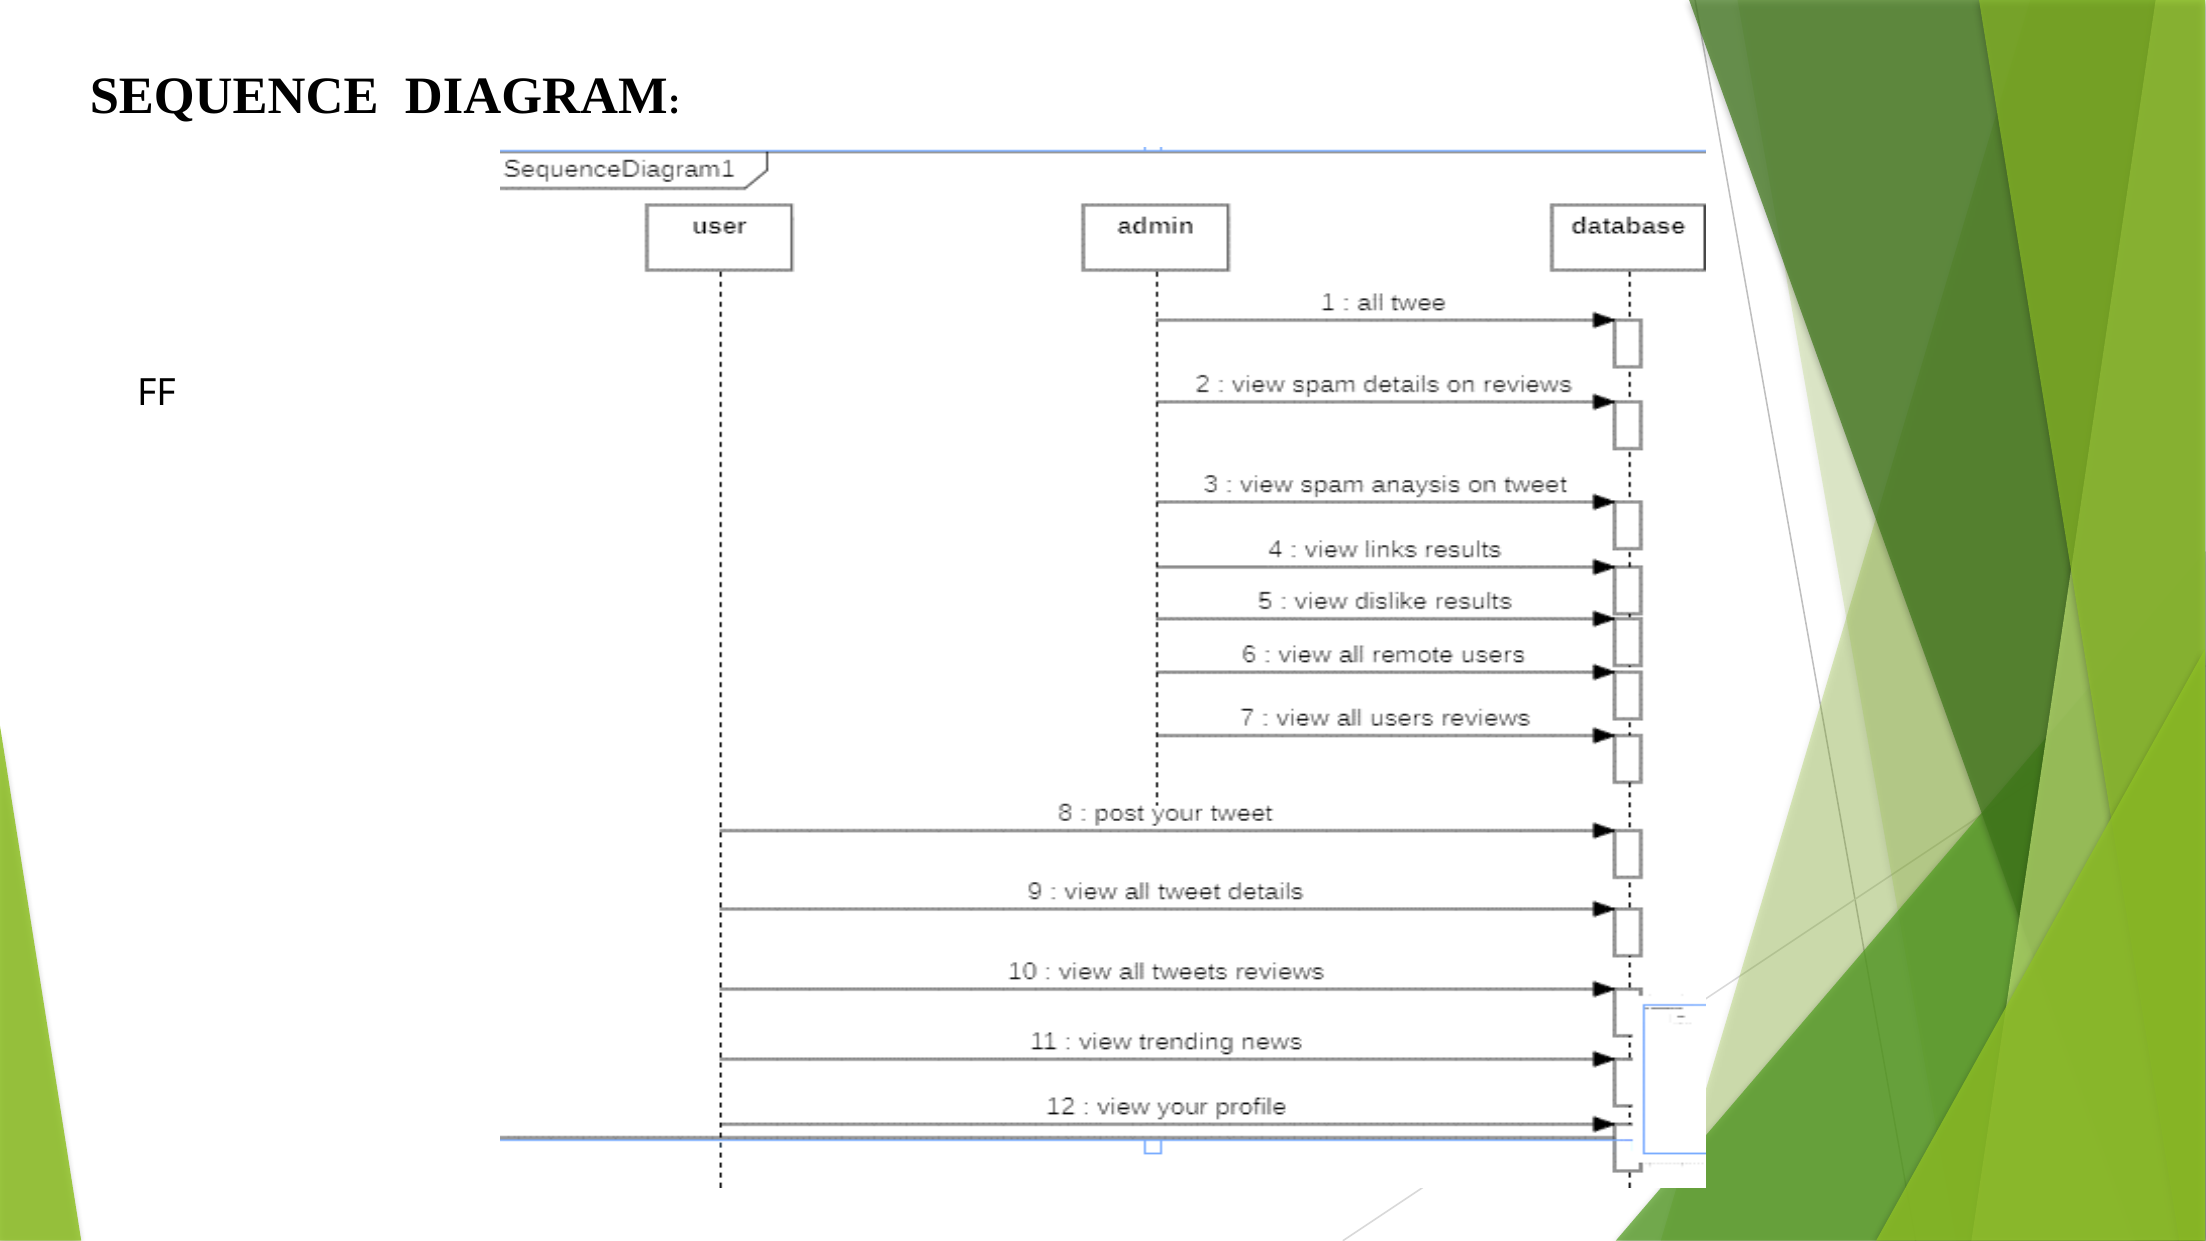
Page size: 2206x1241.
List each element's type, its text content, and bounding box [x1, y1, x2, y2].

text_box FF [122, 360, 323, 421]
picture [499, 147, 1706, 1188]
text_box SEQUENCE DIAGRAM: [75, 53, 831, 131]
